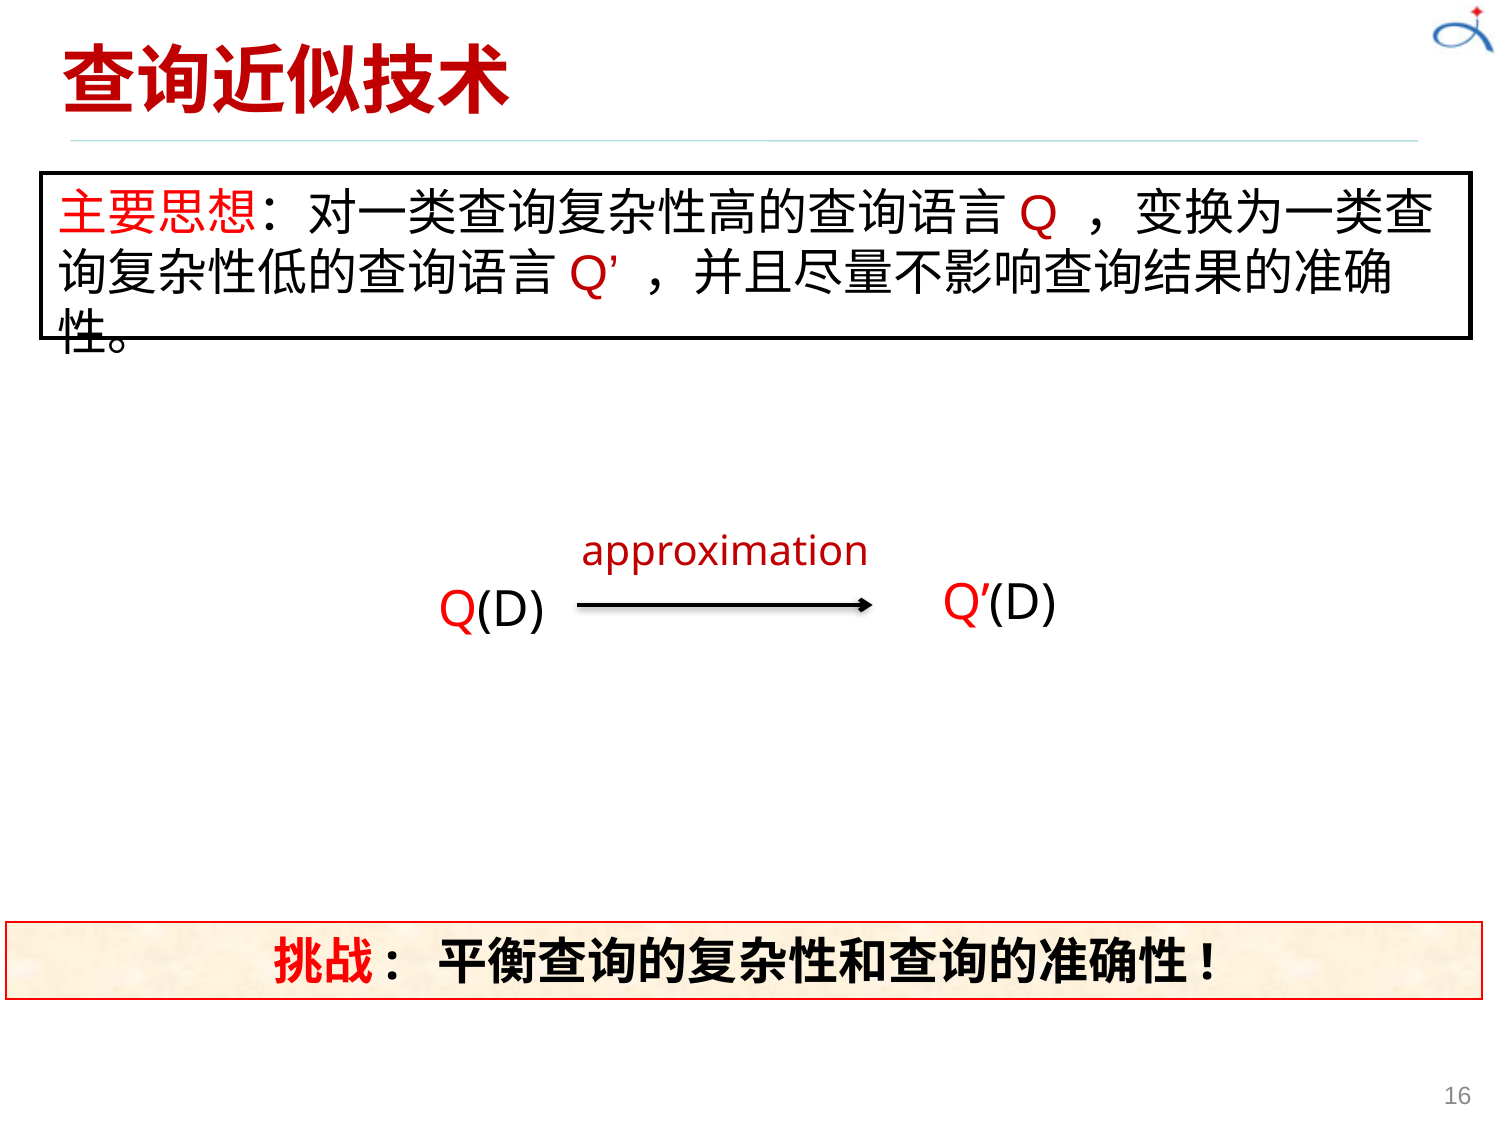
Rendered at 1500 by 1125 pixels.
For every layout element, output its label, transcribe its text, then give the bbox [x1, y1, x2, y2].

picture [1432, 5, 1495, 55]
title 查询近似技术 [46, 11, 1419, 143]
text_box 挑战: 平衡查询的复杂性和查询的准确性! [5, 922, 1483, 1000]
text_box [418, 491, 1080, 646]
slide_number 16 [1136, 1065, 1487, 1125]
text_box 主要思想：对一类查询复杂性高的查询语言Q ，变换为一类查询复杂性低的查询语言Q’ ，并且尽量不影响查询结果的准确性。 [41, 172, 1471, 338]
